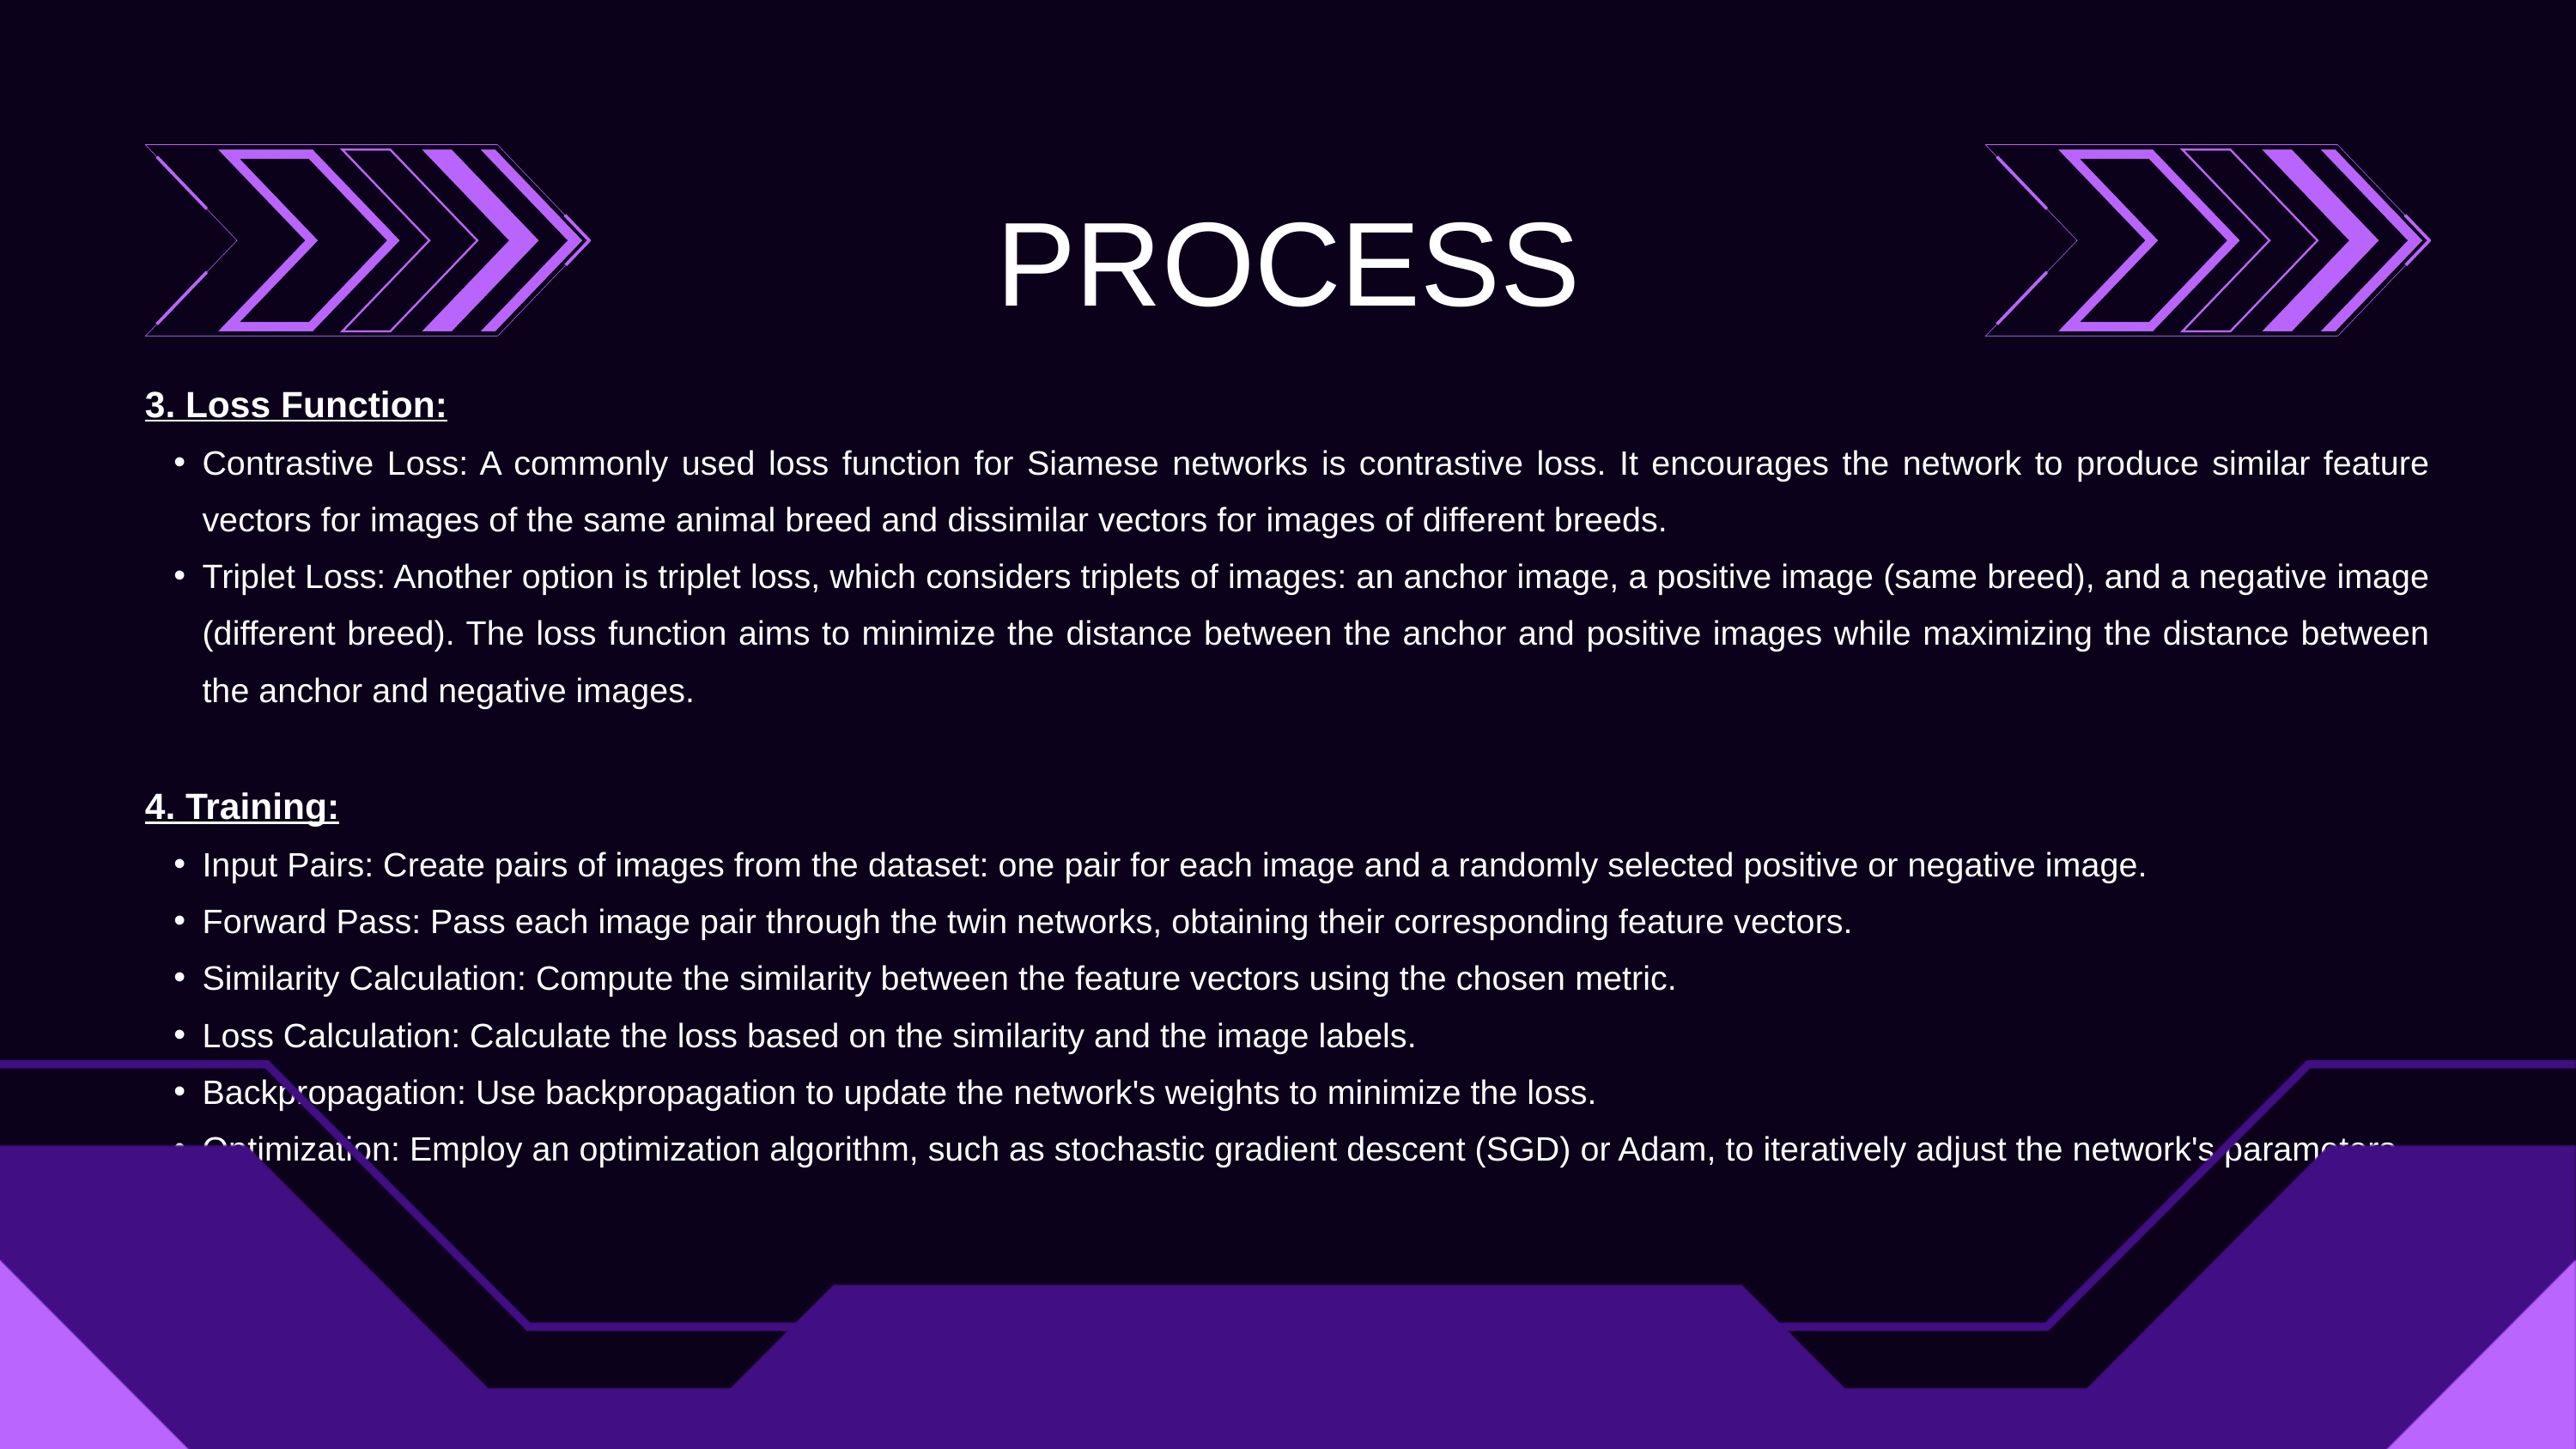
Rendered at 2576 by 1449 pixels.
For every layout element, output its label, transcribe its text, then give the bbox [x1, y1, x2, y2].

text_box [144, 144, 592, 336]
text_box [0, 1060, 2576, 1449]
text_box 3. Loss Function: Contrastive Loss: A commonly used loss function for Siamese networks is contrastive loss. It encourages the network to produce similar feature vectors for images of the same animal breed and dissimilar vectors for images of different breeds. Triplet Loss: Another option is triplet loss, which considers triplets of images: an anchor image, a positive image (same breed), and a negative image (different breed). The loss function aims to minimize the distance between the anchor and positive images while maximizing the distance between the anchor and negative images. 4. Training: Input Pairs: Create pairs of images from the dataset: one pair for each image and a randomly selected positive or negative image. Forward Pass: Pass each image pair through the twin networks, obtaining their corresponding feature vectors. Similarity Calculation: Compute the similarity between the feature vectors using the chosen metric. Loss Calculation: Calculate the loss based on the similarity and the image labels. Backpropagation: Use backpropagation to update the network's weights to minimize the loss. Optimization: Employ an optimization algorithm, such as stochastic gradient descent (SGD) or Adam, to iteratively adjust the network's parameters. [144, 363, 2432, 1060]
text_box PROCESS [592, 185, 1984, 330]
text_box [1984, 144, 2432, 336]
